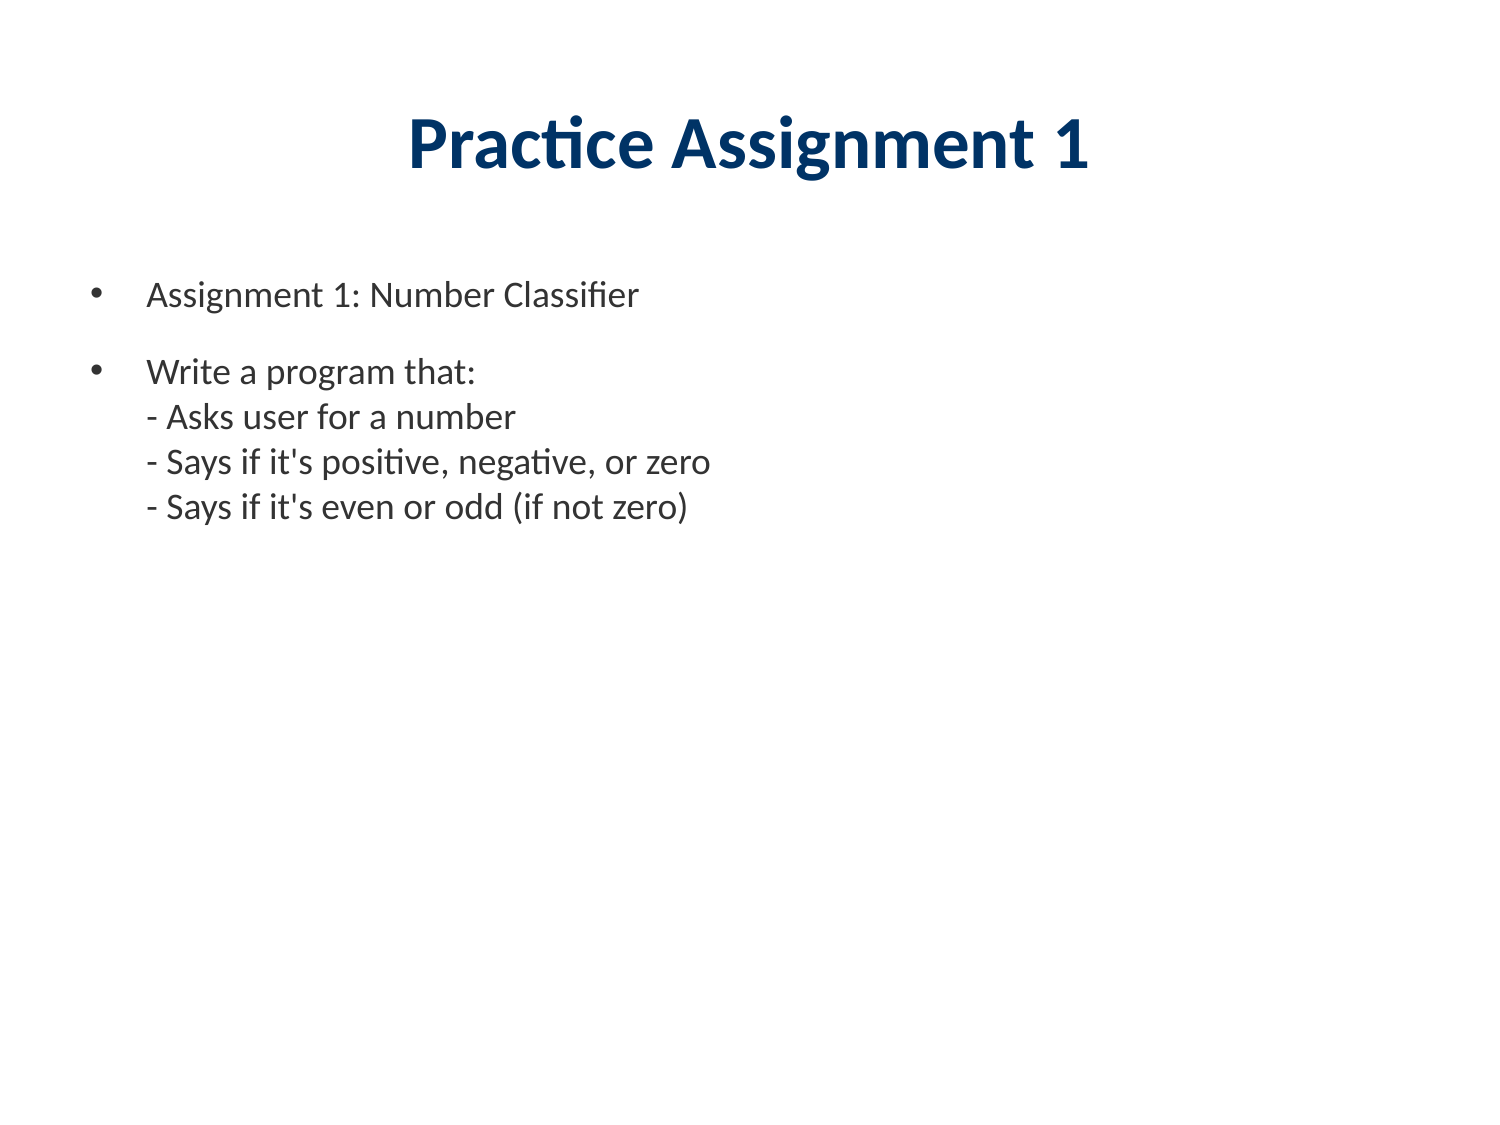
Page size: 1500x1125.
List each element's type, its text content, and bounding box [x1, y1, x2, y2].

list Assignment 1: Number Classifier Write a program that: - Asks user for a number - Says if it's positive, negative, or zero - Says if it's even or odd (if not zero) [75, 262, 1425, 1005]
title Practice Assignment 1 [75, 45, 1425, 233]
